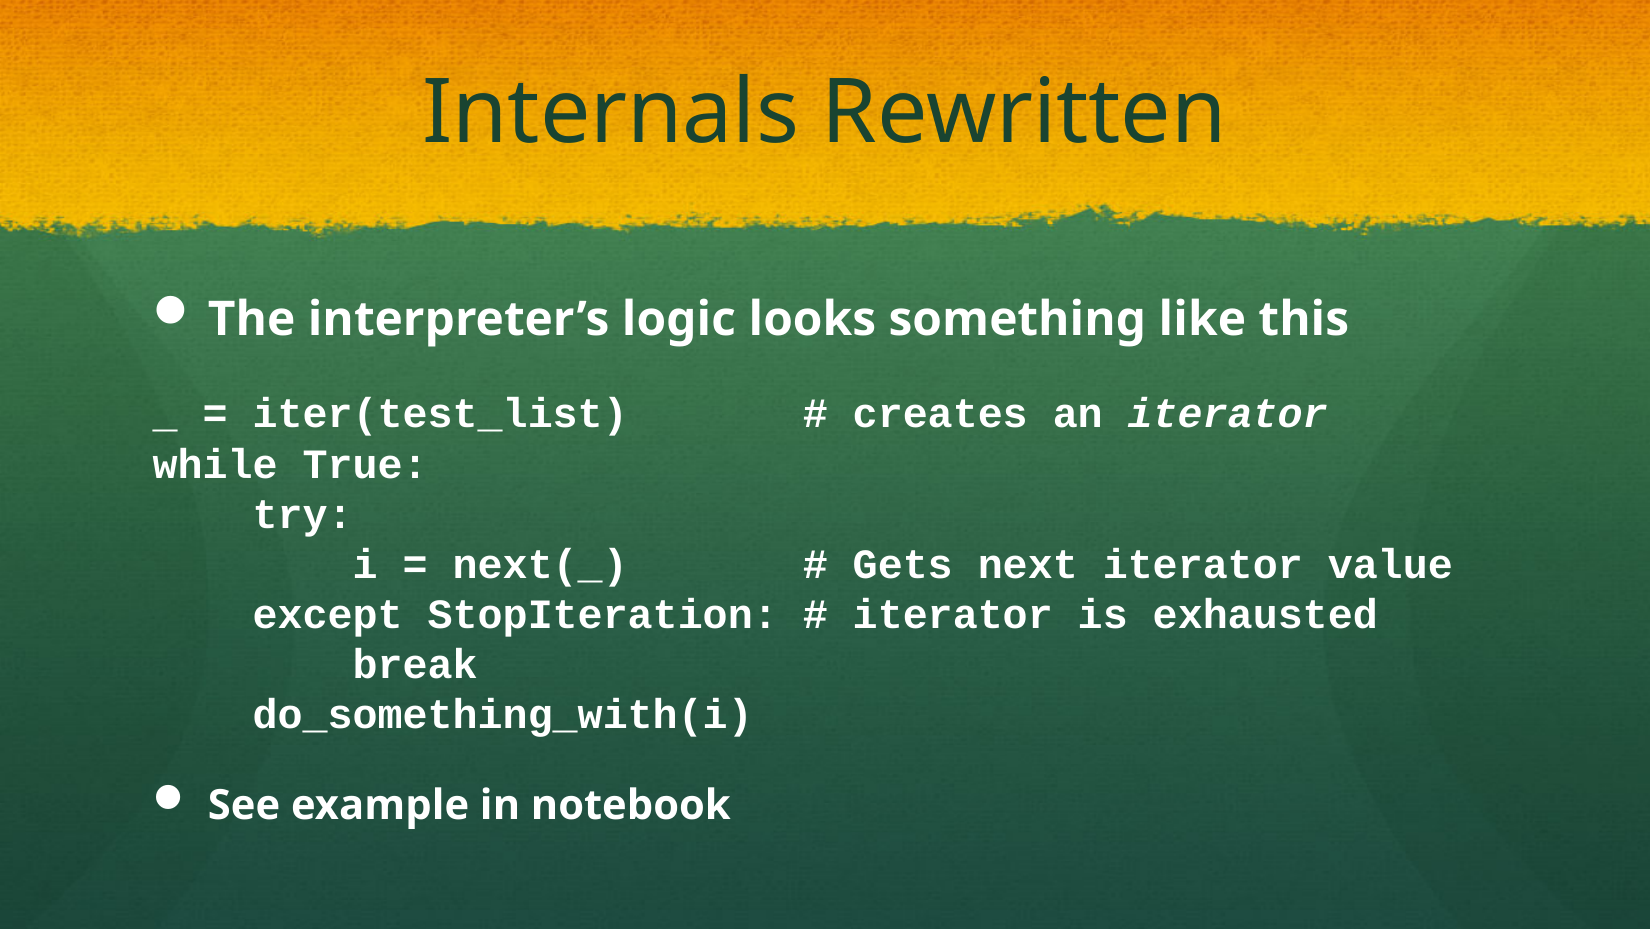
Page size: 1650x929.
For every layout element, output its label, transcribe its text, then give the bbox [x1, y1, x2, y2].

picture [0, 0, 1650, 929]
list The interpreter’s logic looks something like this _ = iter(test_list) # creates an iterator while True: try: i = next(_) # Gets next iterator value except StopIteration: # iterator is exhausted break do_something_with(i) See example in notebook [138, 280, 1633, 847]
title Internals Rewritten [138, 10, 1512, 203]
